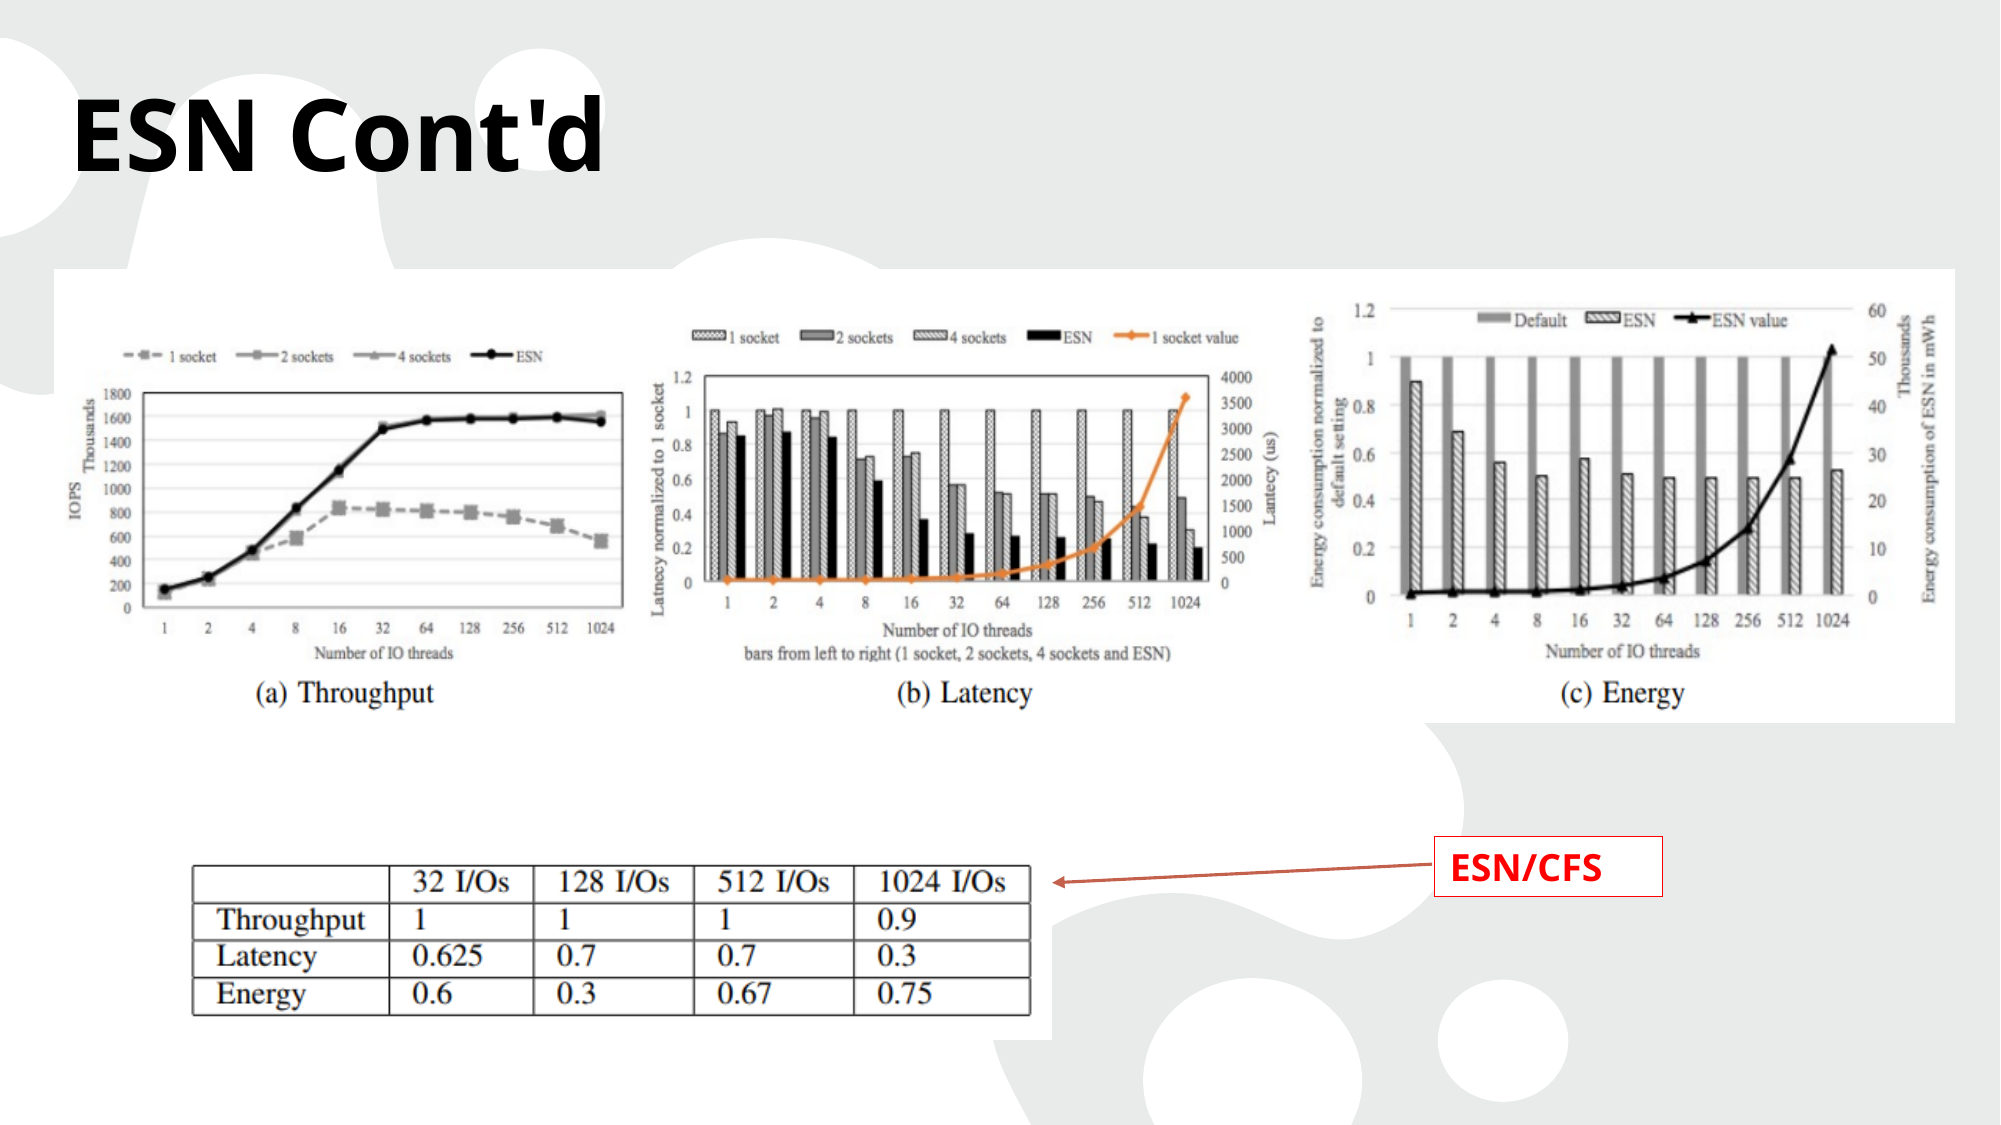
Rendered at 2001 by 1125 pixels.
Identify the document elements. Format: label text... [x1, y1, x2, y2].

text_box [1052, 864, 1433, 883]
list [54, 269, 1955, 723]
text_box ESN/CFS [1434, 836, 1663, 897]
title ESN Cont'd [54, 57, 812, 200]
picture [173, 848, 1052, 1040]
